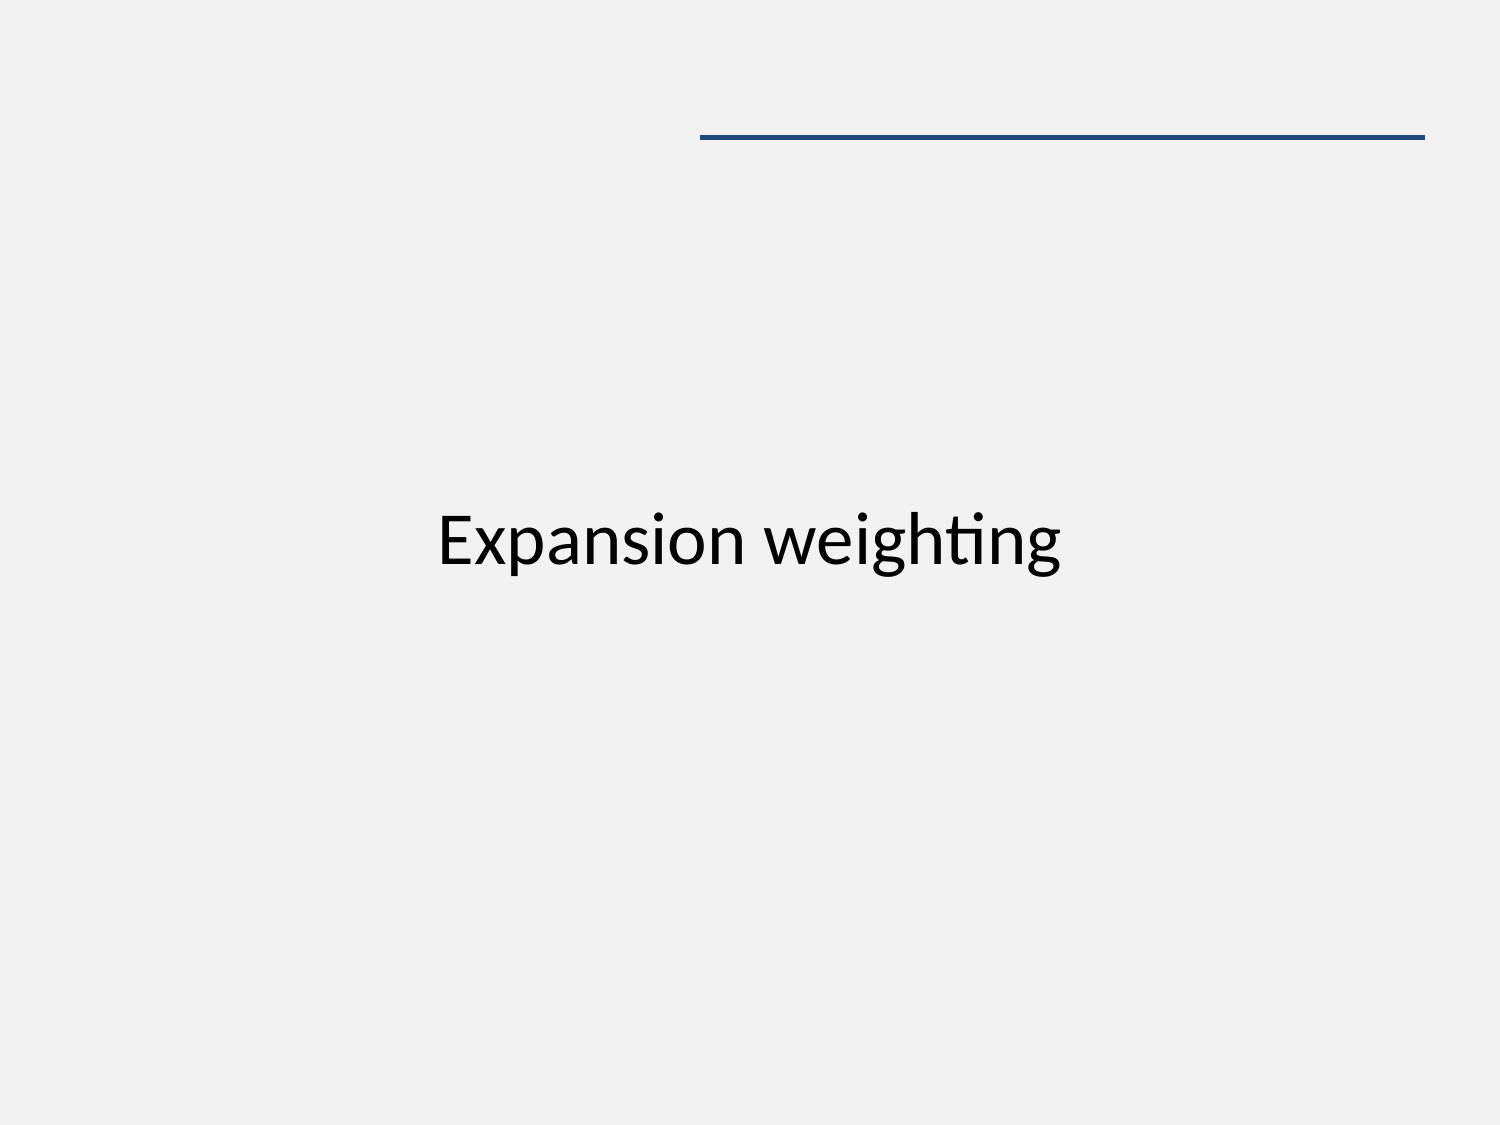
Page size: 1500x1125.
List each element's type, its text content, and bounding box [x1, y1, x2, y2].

list Expansion weighting [12, 137, 1488, 1113]
